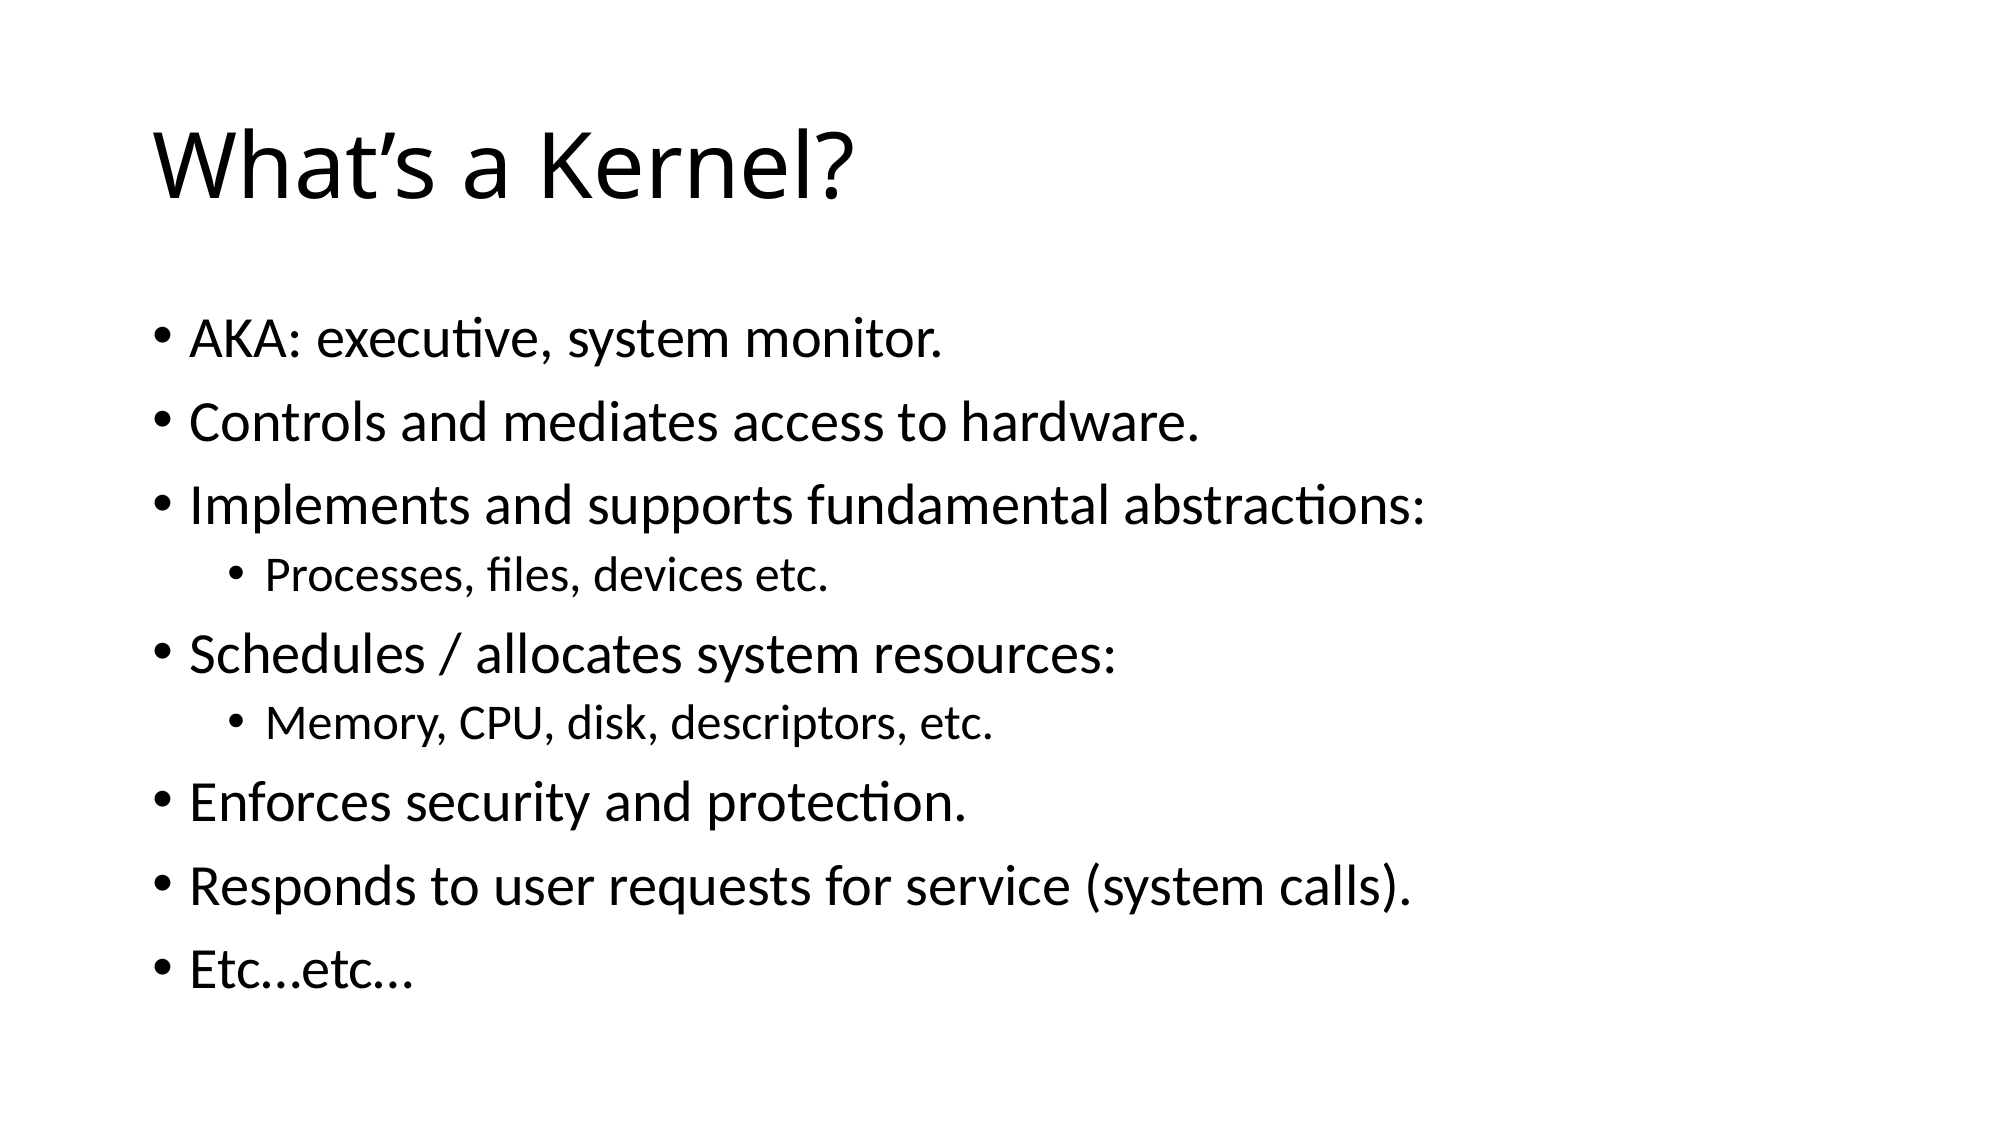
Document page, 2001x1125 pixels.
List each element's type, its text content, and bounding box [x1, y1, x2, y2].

title What’s a Kernel? [137, 59, 1863, 278]
list AKA: executive, system monitor. Controls and mediates access to hardware. Implements and supports fundamental abstractions: Processes, files, devices etc. Schedules / allocates system resources: Memory, CPU, disk, descriptors, etc. Enforces security and protection. Responds to user requests for service (system calls). Etc…etc… [137, 299, 1863, 1014]
